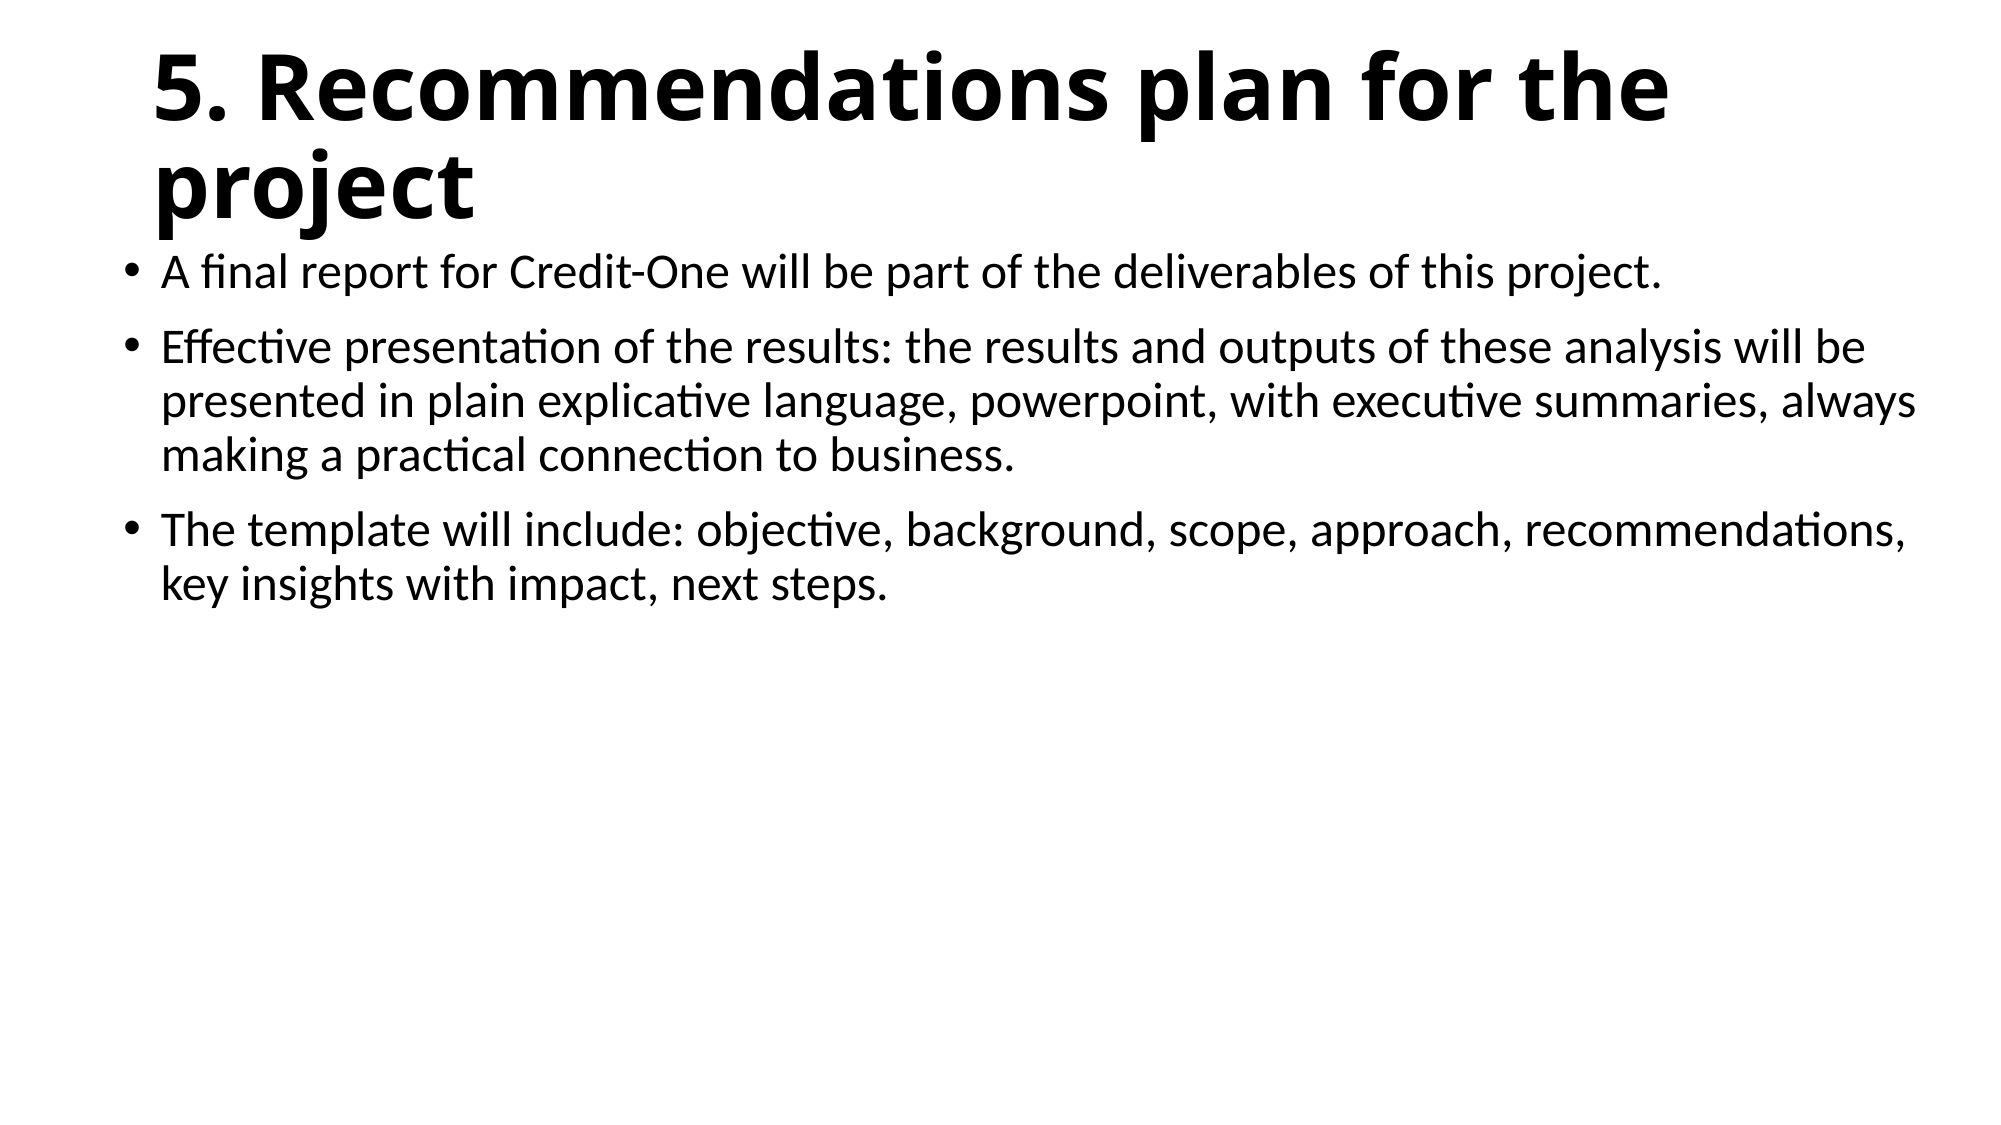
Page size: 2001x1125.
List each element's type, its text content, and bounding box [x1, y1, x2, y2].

list A final report for Credit-One will be part of the deliverables of this project. Effective presentation of the results: the results and outputs of these analysis will be presented in plain explicative language, powerpoint, with executive summaries, always making a practical connection to business. The template will include: objective, background, scope, approach, recommendations, key insights with impact, next steps. [108, 238, 1934, 1066]
title 5. Recommendations plan for the project [137, 59, 1863, 220]
